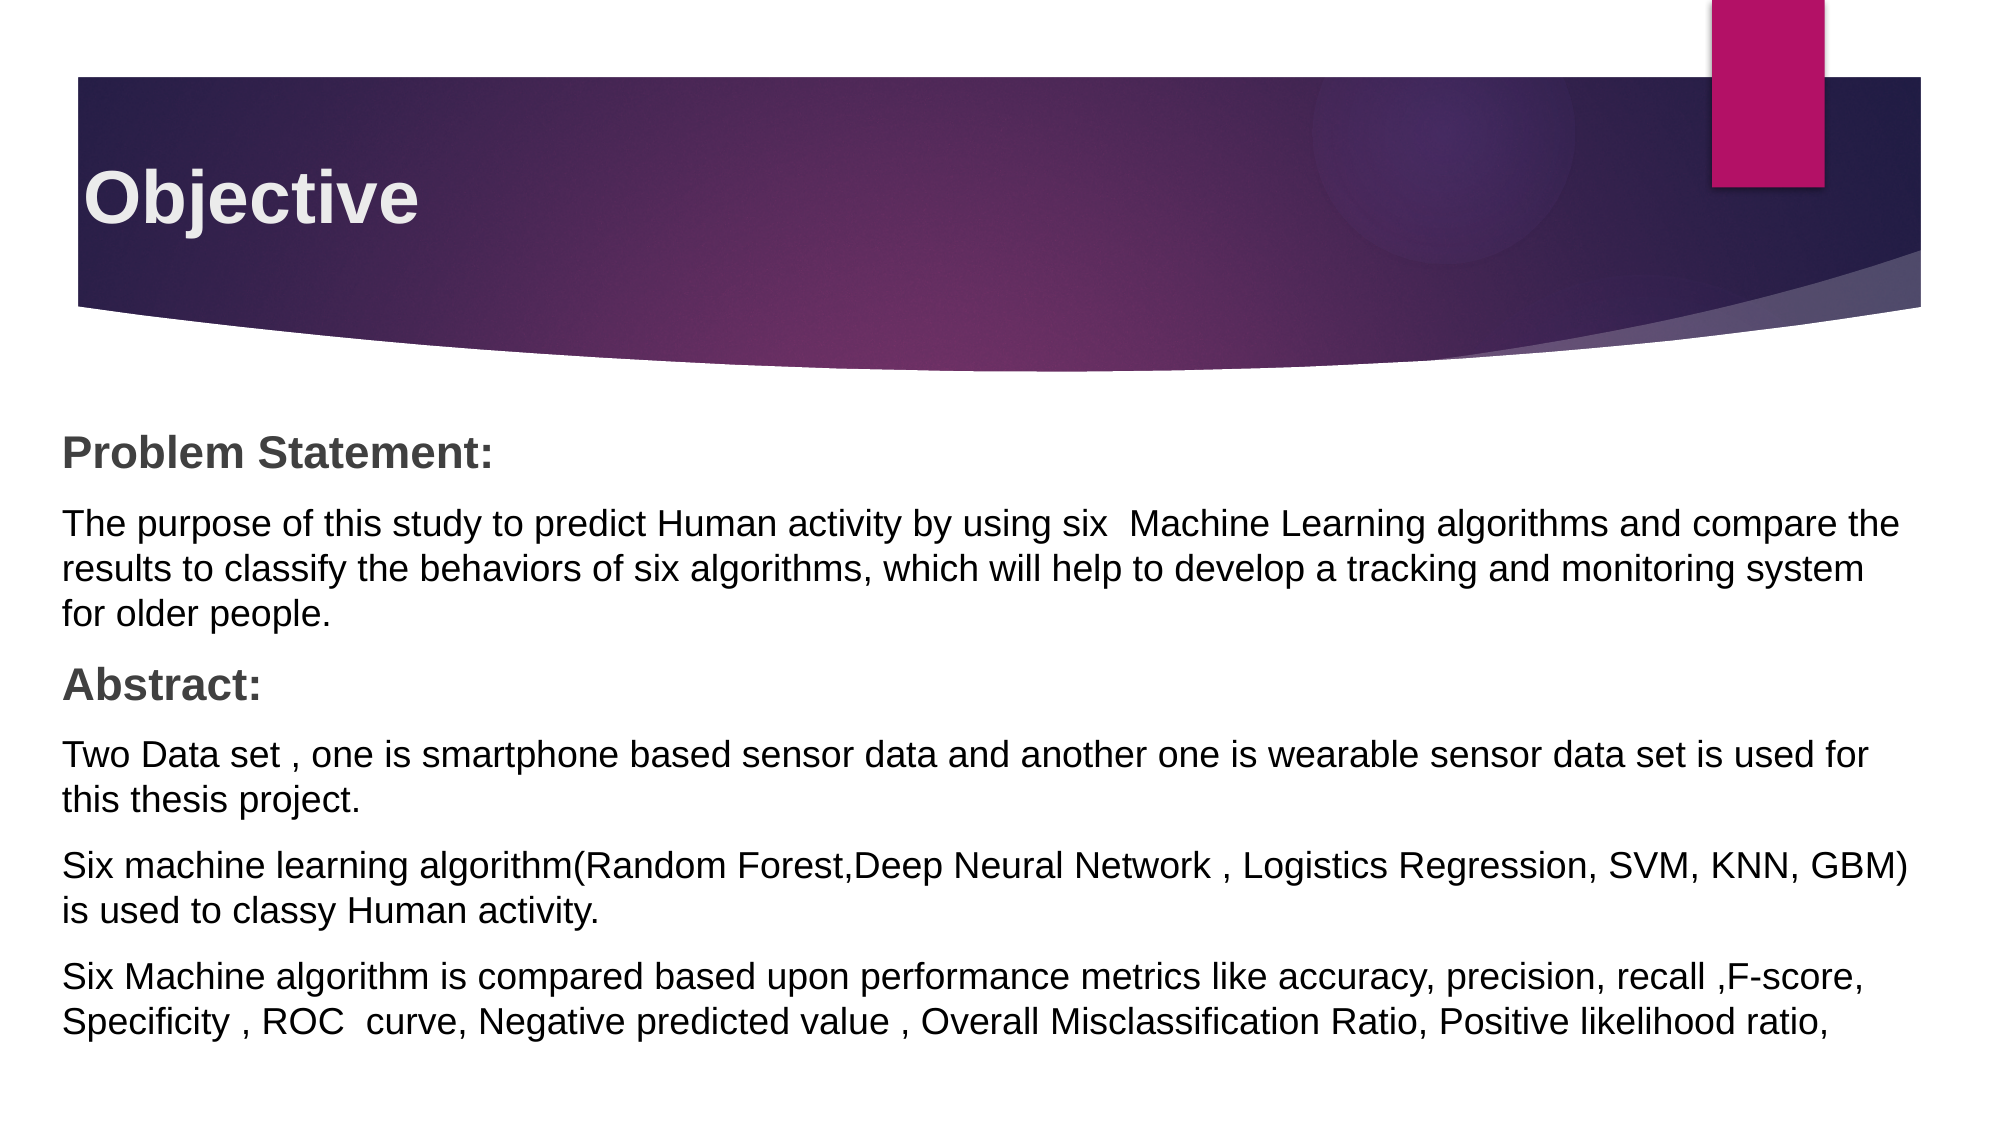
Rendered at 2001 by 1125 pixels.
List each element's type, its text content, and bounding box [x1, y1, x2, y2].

text_box Problem Statement: The purpose of this study to predict Human activity by using six Machine Learning algorithms and compare the results to classify the behaviors of six algorithms, which will help to develop a tracking and monitoring system for older people. Abstract: Two Data set , one is smartphone based sensor data and another one is wearable sensor data set is used for this thesis project. Six machine learning algorithm(Random Forest,Deep Neural Network , Logistics Regression, SVM, KNN, GBM) is used to classy Human activity. Six Machine algorithm is compared based upon performance metrics like accuracy, precision, recall ,F-score, Specificity , ROC curve, Negative predicted value , Overall Misclassification Ratio, Positive likelihood ratio, [47, 415, 1926, 1125]
title Objective [68, 135, 1506, 252]
